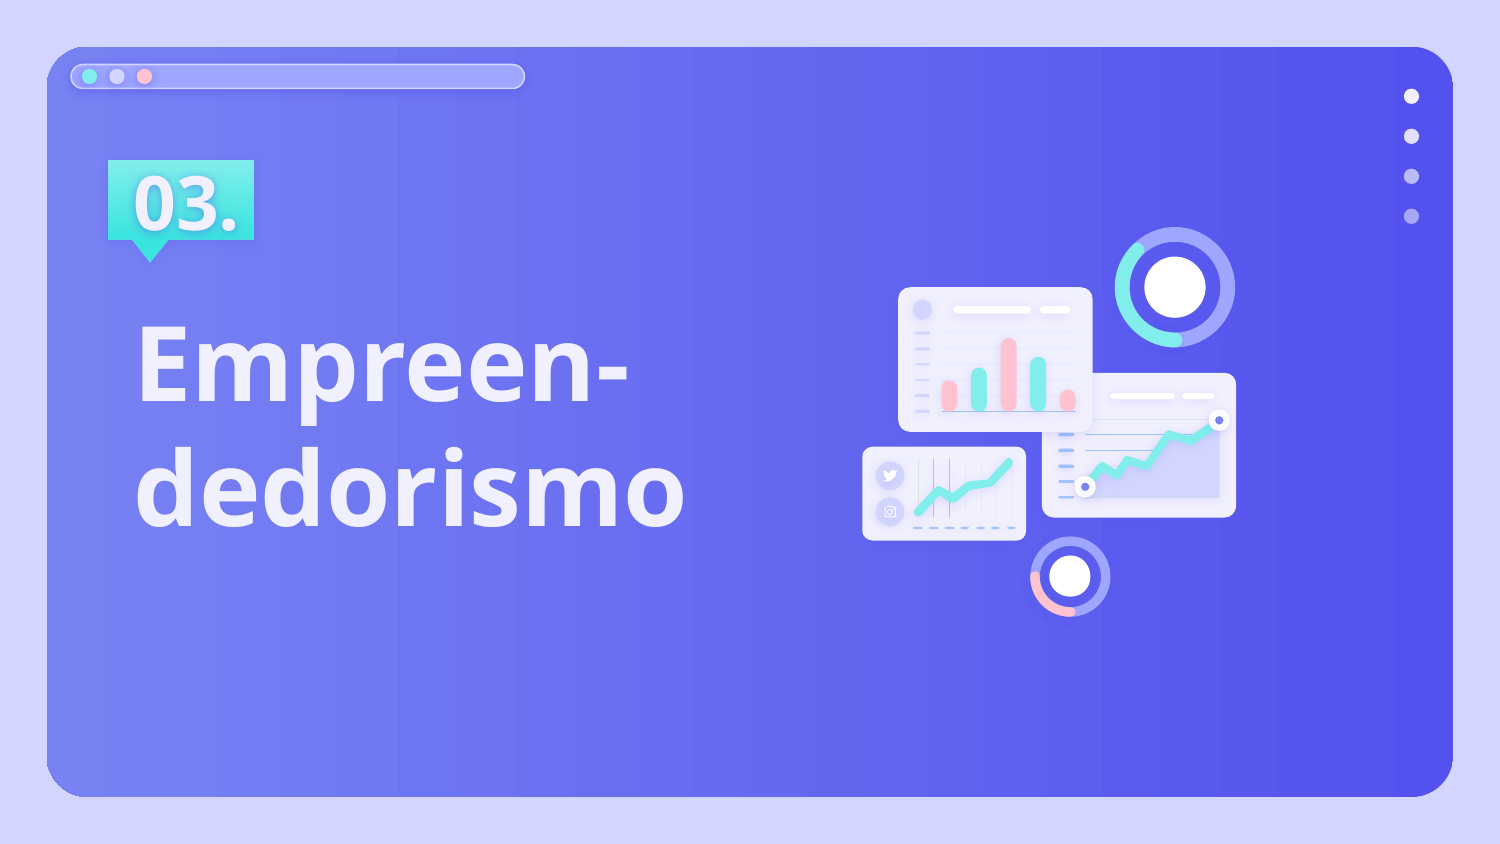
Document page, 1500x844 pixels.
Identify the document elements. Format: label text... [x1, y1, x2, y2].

text_box [107, 159, 254, 240]
title 03. [118, 194, 361, 261]
title Empreen- dedorismo [118, 352, 784, 491]
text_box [862, 226, 1237, 617]
